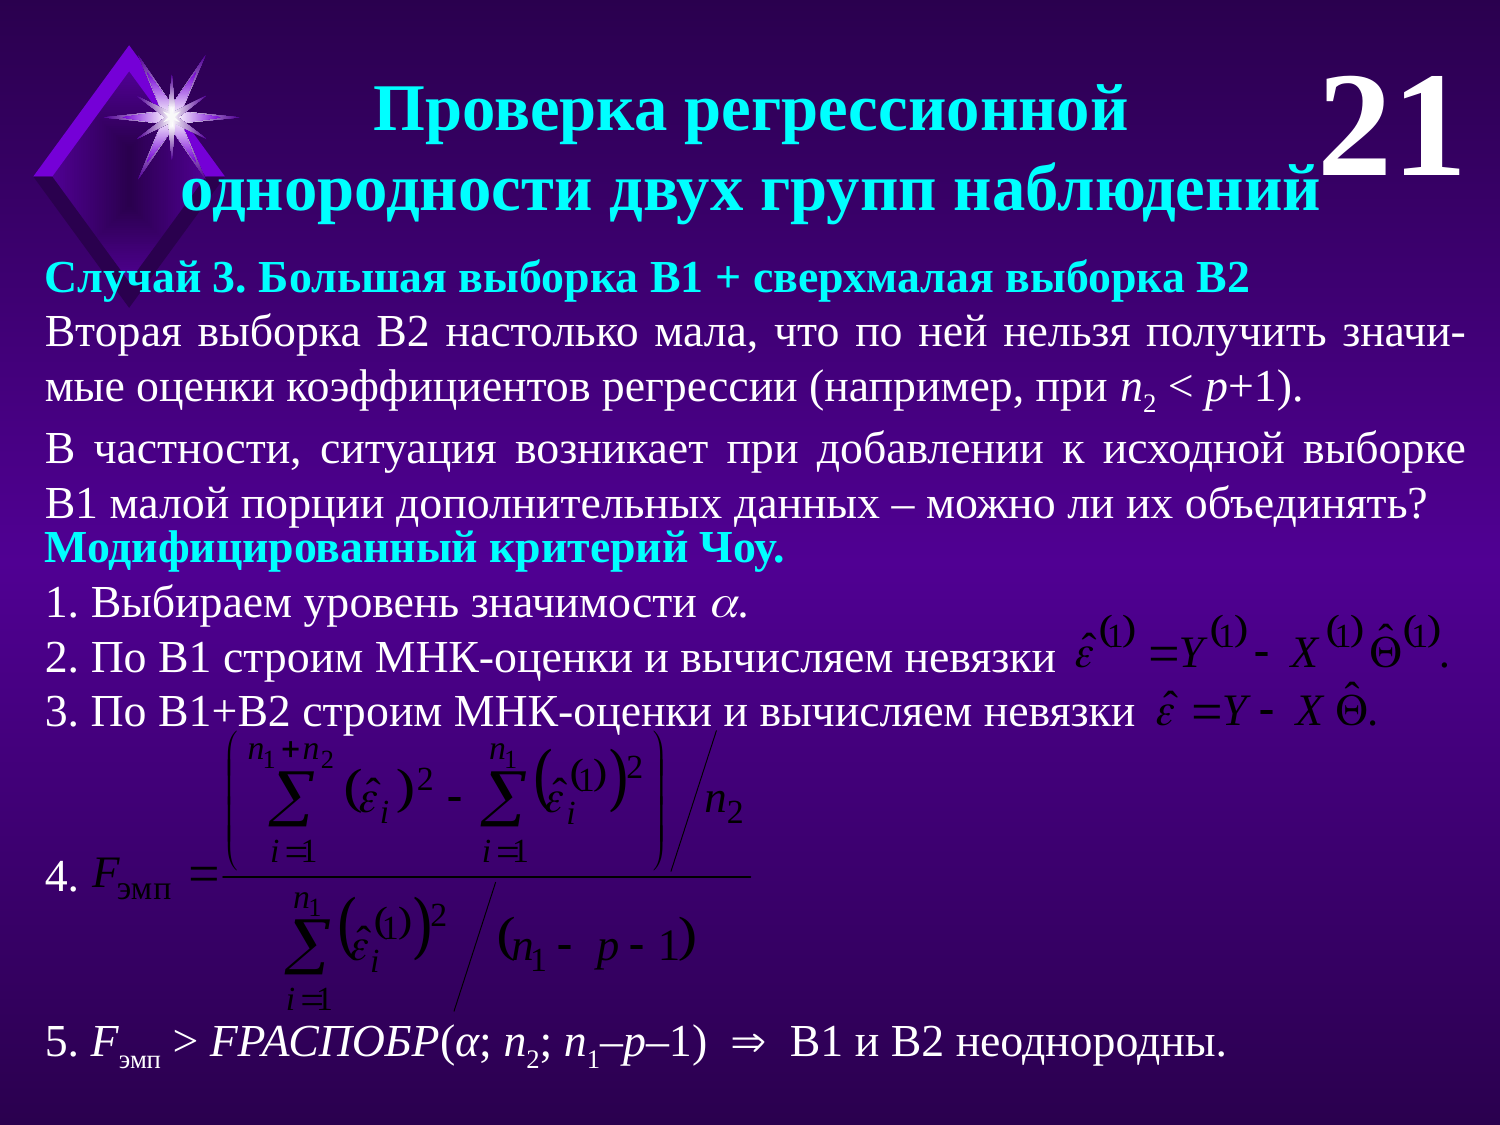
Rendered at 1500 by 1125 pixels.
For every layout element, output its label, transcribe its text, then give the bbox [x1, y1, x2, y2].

text_box Проверка регрессионной однородности двух групп наблюдений [29, 56, 1474, 232]
text_box 21 [1293, 17, 1482, 213]
text_box Случай 3. Большая выборка В1 + сверхмалая выборка В2 [29, 239, 1482, 292]
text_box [83, 722, 760, 1020]
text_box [1067, 610, 1454, 687]
text_box Вторая выборка В2 настолько мала, что по ней нельзя получить значи-мые оценки коэффициентов регрессии (например, при n2 < p+1). В частности, ситуация возникает при добавлении к исходной выборке В1 малой порции дополнительных данных – можно ли их объединять? [29, 292, 1482, 508]
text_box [1148, 672, 1386, 745]
text_box Модифицированный критерий Чоу. 1. Выбираем уровень значимости . 2. По B1 строим МНК-оценки и вычисляем невязки 3. По B1+B2 строим МНК-оценки и вычисляем невязки 4. 5. Fэмп > FРАСПОБР(α; n2; n1–p–1)  B1 и B2 неоднородны. [29, 508, 1482, 1081]
